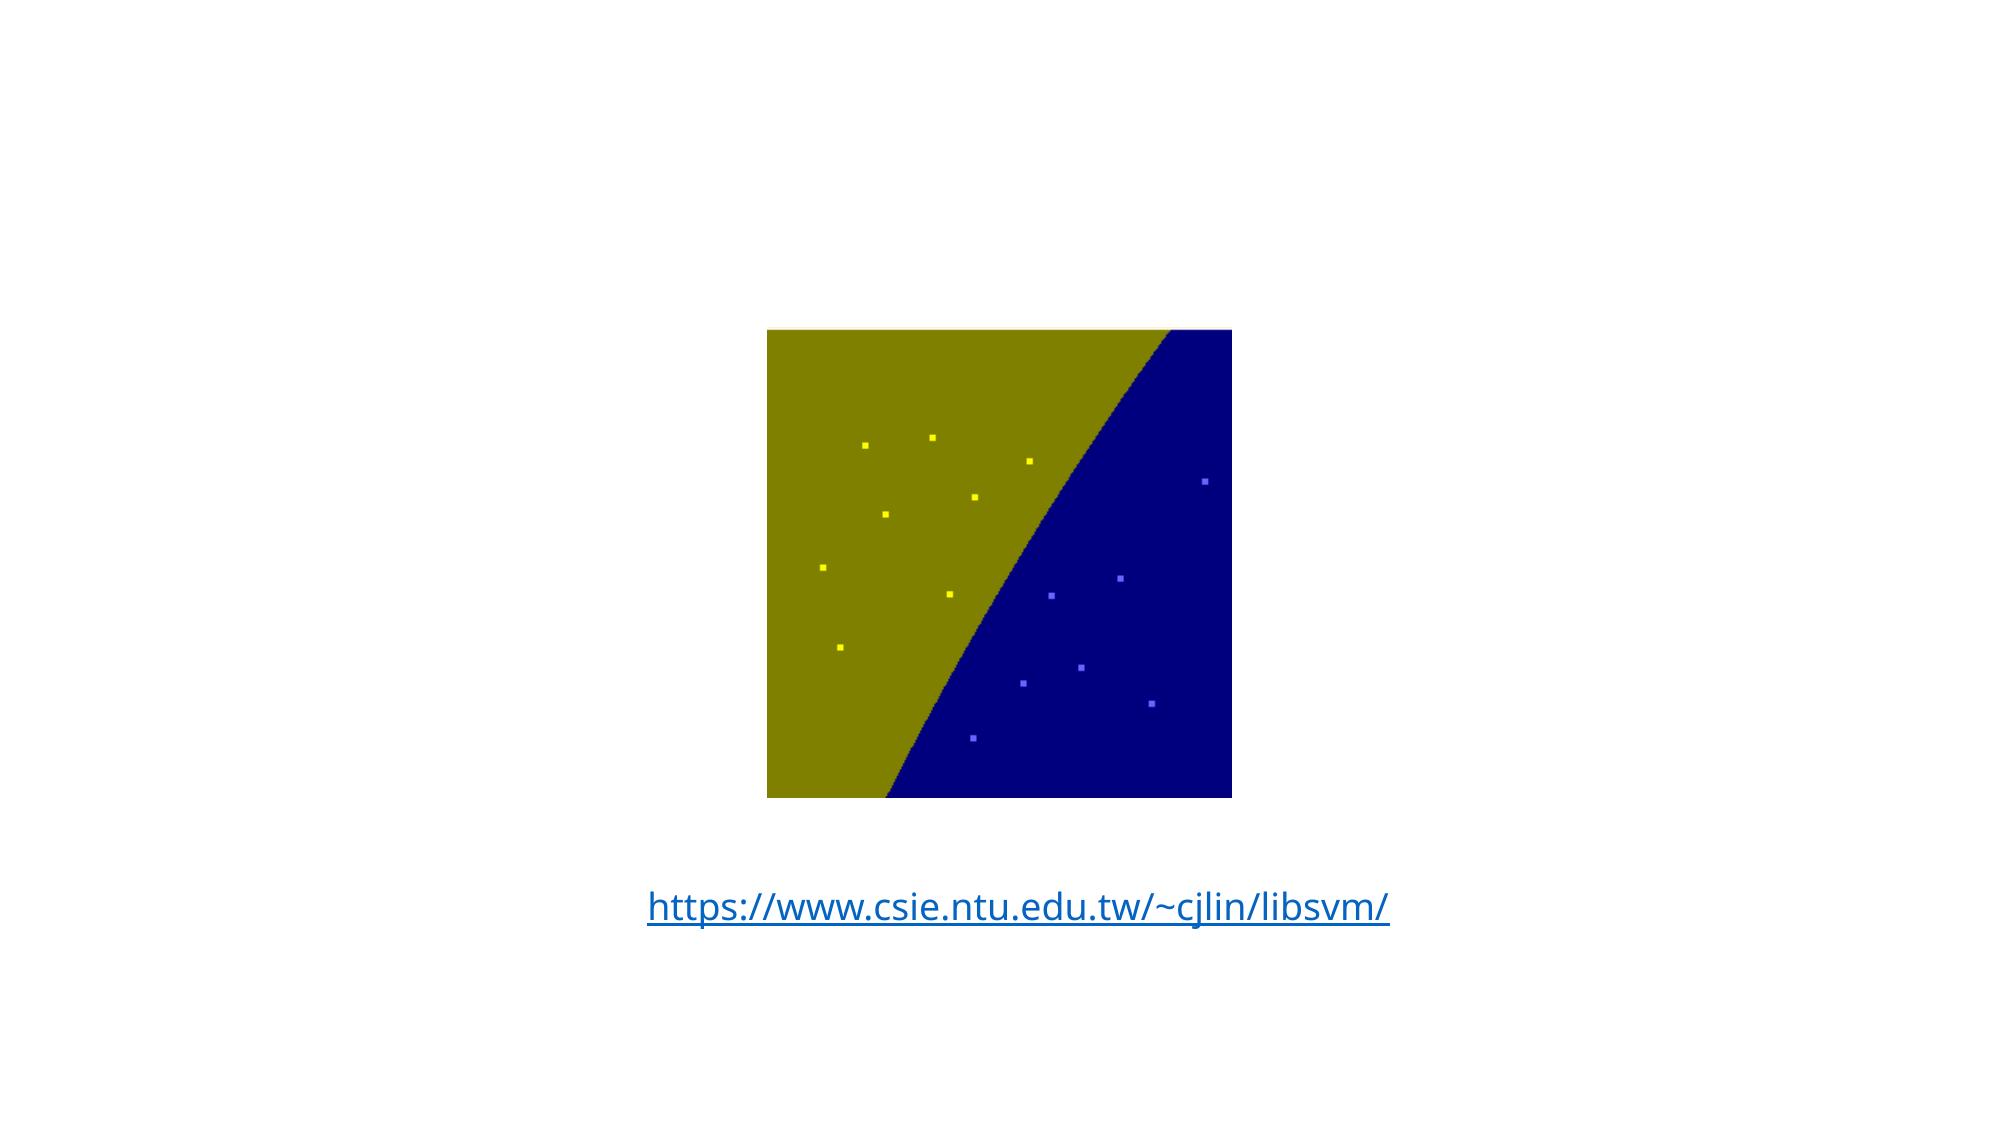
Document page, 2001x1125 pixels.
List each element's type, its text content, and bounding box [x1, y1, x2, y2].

text_box https://www.csie.ntu.edu.tw/~cjlin/libsvm/ [632, 875, 1405, 941]
picture [767, 327, 1232, 798]
